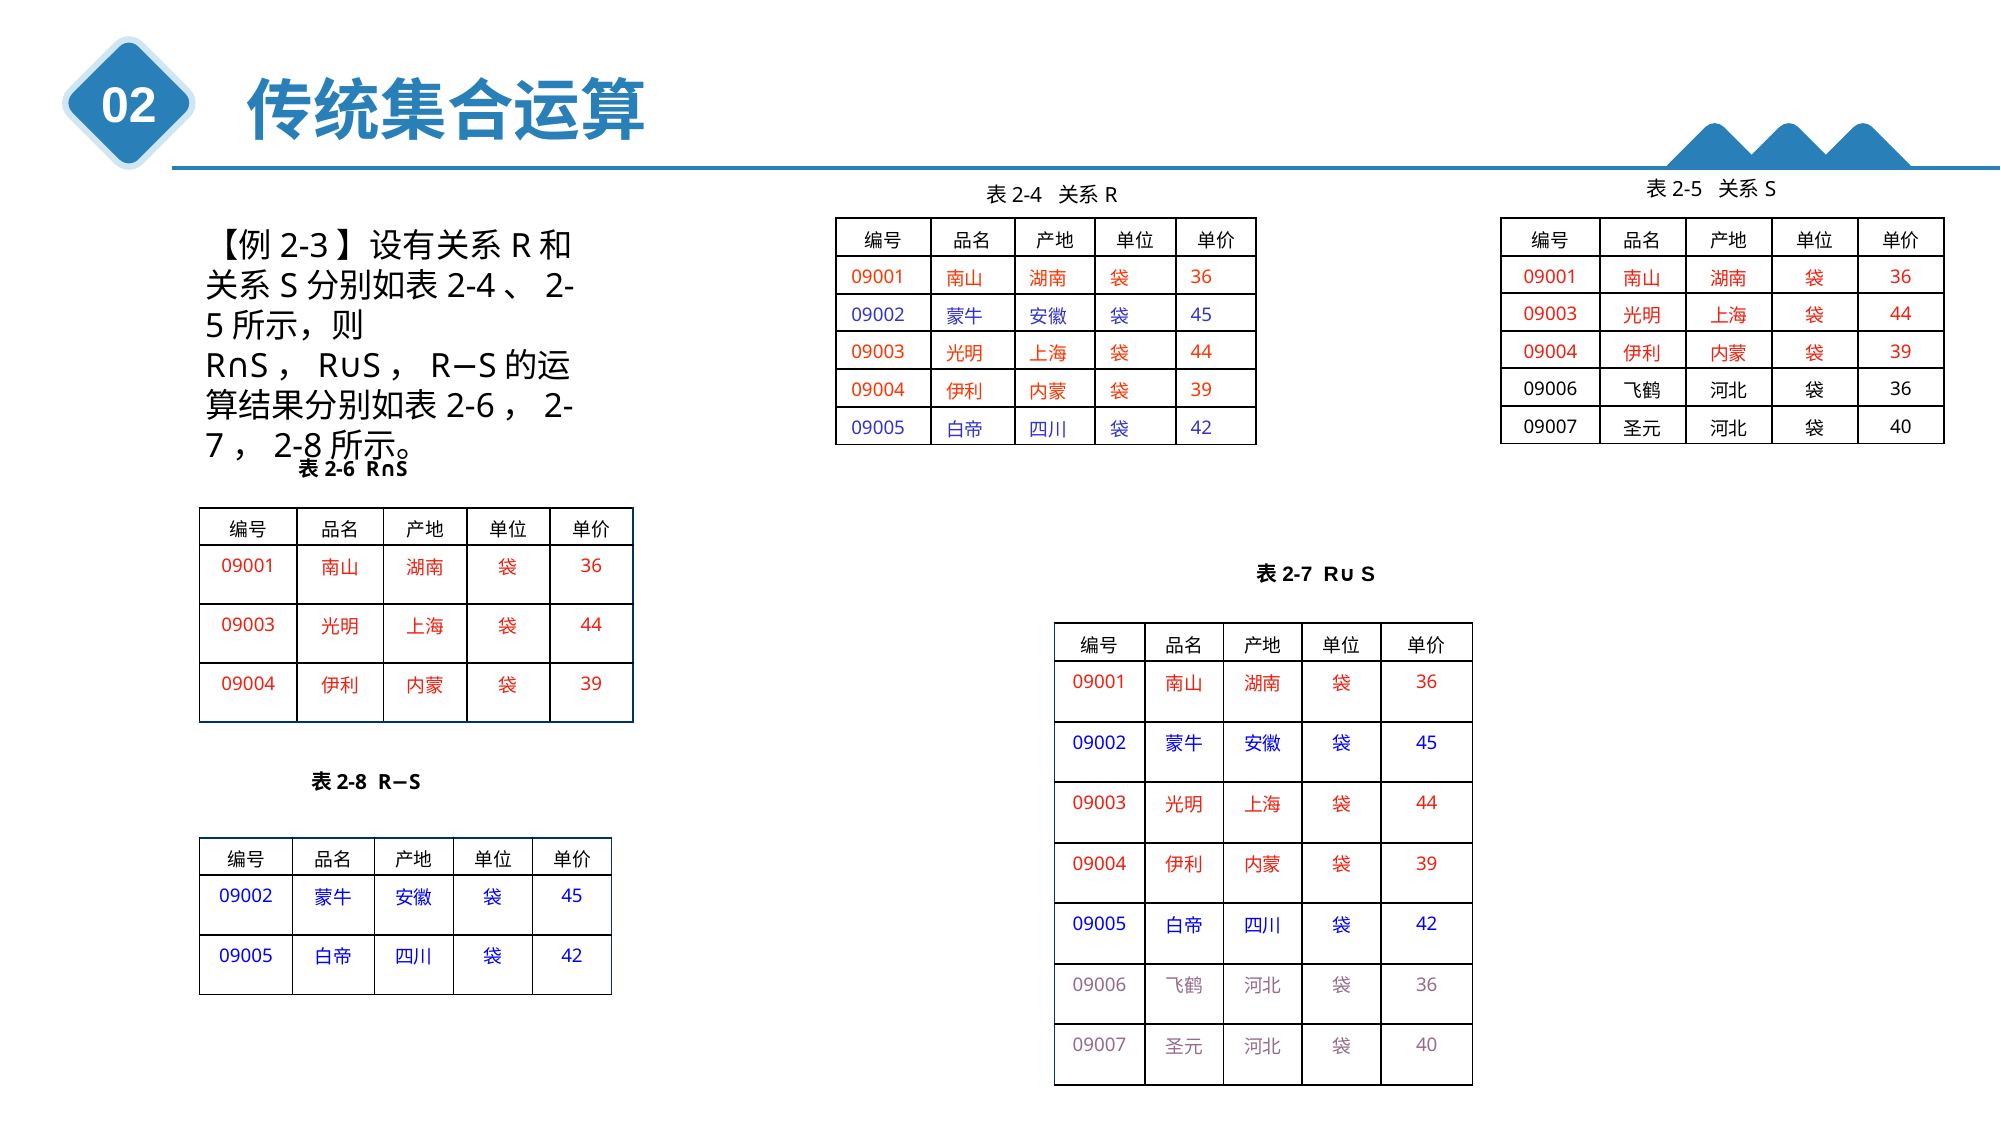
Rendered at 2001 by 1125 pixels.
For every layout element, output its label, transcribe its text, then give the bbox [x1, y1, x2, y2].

table_header 单位 [454, 839, 532, 874]
table_header 单价 [533, 839, 611, 874]
table_cell 飞鹤 [1146, 965, 1223, 1023]
table_cell 四川 [1016, 408, 1094, 444]
table_cell 上海 [1687, 294, 1771, 330]
table_cell 圣元 [1601, 407, 1685, 443]
table_cell 09006 [1502, 369, 1599, 405]
table_cell 湖南 [384, 546, 466, 603]
table_header 单位 [1096, 219, 1175, 255]
table_header 品名 [1601, 219, 1685, 255]
table_cell 09007 [1055, 1025, 1144, 1084]
text_box 表2-6 R∩S [283, 448, 423, 489]
table_cell 39 [551, 664, 632, 721]
table_header 品名 [298, 509, 383, 544]
table_cell 内蒙 [1224, 844, 1301, 902]
table_cell 袋 [1303, 662, 1380, 721]
table_cell 09005 [1055, 904, 1144, 963]
table_header 单位 [1773, 219, 1857, 255]
table_cell 白帝 [932, 408, 1014, 444]
table_header 品名 [932, 219, 1014, 255]
table_cell 光明 [1601, 294, 1685, 330]
table_cell 四川 [375, 936, 453, 994]
table_cell 36 [1382, 965, 1472, 1023]
table_cell 09002 [837, 295, 930, 330]
table_cell 河北 [1224, 965, 1301, 1023]
table_cell 上海 [1224, 783, 1301, 842]
table_cell 蒙牛 [932, 295, 1014, 330]
table_header 单价 [551, 509, 632, 544]
table_cell 湖南 [1224, 662, 1301, 721]
table_header 品名 [293, 839, 374, 874]
table_cell 南山 [932, 257, 1014, 293]
table_cell 42 [1177, 408, 1255, 444]
table_cell 四川 [1224, 904, 1301, 963]
table_cell 光明 [1146, 783, 1223, 842]
table_cell 湖南 [1016, 257, 1094, 293]
text_box [172, 74, 194, 132]
text_box 【例2-3】设有关系R和关系S分别如表2-4、2-5所示，则R∩S，R∪S，R−S的运算结果分别如表2-6，2-7，2-8所示。 [190, 216, 592, 471]
table_cell 河北 [1687, 407, 1771, 443]
table_cell 09003 [1502, 294, 1599, 330]
table_cell 光明 [298, 605, 383, 662]
text_box 02 [86, 65, 172, 141]
table_cell 袋 [1303, 783, 1380, 842]
table_cell 40 [1859, 407, 1943, 443]
table_cell 飞鹤 [1601, 369, 1685, 405]
table_cell 袋 [1773, 369, 1857, 405]
table_cell 袋 [1303, 723, 1380, 781]
table_cell 44 [1177, 332, 1255, 368]
table_cell 袋 [1773, 294, 1857, 330]
table_cell 内蒙 [384, 664, 466, 721]
table_header 编号 [1502, 219, 1599, 255]
table_cell 湖南 [1687, 257, 1771, 292]
text_box [94, 141, 163, 168]
text_box 表2-8 R−S [296, 761, 436, 802]
table_cell 袋 [454, 936, 532, 994]
table_cell 伊利 [1601, 332, 1685, 367]
table_cell 09003 [837, 332, 930, 368]
table_header 编号 [1055, 624, 1144, 660]
table_cell 36 [1859, 257, 1943, 292]
table_cell 袋 [468, 664, 549, 721]
table_cell 袋 [1096, 332, 1175, 368]
table_cell 袋 [1773, 257, 1857, 292]
table_cell 36 [1382, 662, 1472, 721]
table_header 单价 [1382, 624, 1472, 660]
table_header 产地 [1016, 219, 1094, 255]
table_header 单位 [1303, 624, 1380, 660]
table_cell 南山 [1146, 662, 1223, 721]
table_cell 09006 [1055, 965, 1144, 1023]
table_cell 09001 [1502, 257, 1599, 292]
table_cell 09004 [1502, 332, 1599, 367]
table_cell 白帝 [293, 936, 374, 994]
table_cell 南山 [298, 546, 383, 603]
table_cell 44 [551, 605, 632, 662]
table_cell 40 [1382, 1025, 1472, 1084]
text_box [1738, 122, 1826, 167]
table_header 单位 [468, 509, 549, 544]
table_cell 45 [1177, 295, 1255, 330]
table_header 产地 [1224, 624, 1301, 660]
table_cell 39 [1177, 370, 1255, 406]
table_cell 09001 [1055, 662, 1144, 721]
table_cell 上海 [384, 605, 466, 662]
table_header 编号 [200, 509, 296, 544]
text_box 传统集合运算 [232, 60, 663, 155]
table_cell 蒙牛 [1146, 723, 1223, 781]
table_cell 09002 [1055, 723, 1144, 781]
table_cell 袋 [1096, 408, 1175, 444]
table_cell 光明 [932, 332, 1014, 368]
table_cell 44 [1859, 294, 1943, 330]
table_cell 09004 [837, 370, 930, 406]
table_cell 安徽 [375, 876, 453, 934]
table_header 产地 [1687, 219, 1771, 255]
table_cell 09003 [1055, 783, 1144, 842]
table_cell 袋 [468, 546, 549, 603]
table_cell 袋 [468, 605, 549, 662]
table_cell 09002 [200, 876, 292, 934]
table_cell 袋 [1303, 844, 1380, 902]
table_header 编号 [837, 219, 930, 255]
table_cell 袋 [1096, 370, 1175, 406]
table_cell 42 [1382, 904, 1472, 963]
table_cell 圣元 [1146, 1025, 1223, 1084]
text_box 表2-4 关系R [971, 173, 1133, 214]
table_cell 袋 [454, 876, 532, 934]
table_cell 09001 [837, 257, 930, 293]
table_header 单价 [1177, 219, 1255, 255]
text_box [64, 73, 86, 133]
table_cell 45 [533, 876, 611, 934]
table_cell 南山 [1601, 257, 1685, 292]
table_cell 上海 [1016, 332, 1094, 368]
table_cell 44 [1382, 783, 1472, 842]
table_cell 36 [1177, 257, 1255, 293]
table_cell 袋 [1773, 407, 1857, 443]
table_cell 伊利 [298, 664, 383, 721]
table_cell 09005 [200, 936, 292, 994]
table_cell 伊利 [932, 370, 1014, 406]
text_box 表2-7 R∪ S [1241, 553, 1390, 593]
table_header 单价 [1859, 219, 1943, 255]
table_cell 袋 [1303, 1025, 1380, 1084]
table_cell 09004 [1055, 844, 1144, 902]
table_cell 河北 [1687, 369, 1771, 405]
table_cell 袋 [1303, 904, 1380, 963]
table_cell 伊利 [1146, 844, 1223, 902]
table_cell 09005 [837, 408, 930, 444]
table_cell 袋 [1096, 257, 1175, 293]
text_box 表2-5 关系S [1631, 168, 1791, 208]
table_cell 袋 [1303, 965, 1380, 1023]
table_cell 袋 [1773, 332, 1857, 367]
table_cell 09003 [200, 605, 296, 662]
table_cell 安徽 [1016, 295, 1094, 330]
table_header 品名 [1146, 624, 1223, 660]
text_box [1813, 122, 1913, 167]
table_cell 09007 [1502, 407, 1599, 443]
table_cell 内蒙 [1016, 370, 1094, 406]
table_cell 42 [533, 936, 611, 994]
text_box [94, 38, 163, 65]
table_cell 39 [1382, 844, 1472, 902]
table_cell 蒙牛 [293, 876, 374, 934]
table_cell 内蒙 [1687, 332, 1771, 367]
table_cell 河北 [1224, 1025, 1301, 1084]
table_cell 袋 [1096, 295, 1175, 330]
table_header 编号 [200, 839, 292, 874]
table_header 产地 [384, 509, 466, 544]
table_cell 白帝 [1146, 904, 1223, 963]
table_cell 09001 [200, 546, 296, 603]
table_cell 09004 [200, 664, 296, 721]
table_cell 45 [1382, 723, 1472, 781]
table_cell 39 [1859, 332, 1943, 367]
table_cell 安徽 [1224, 723, 1301, 781]
text_box [1664, 122, 1752, 167]
table_cell 36 [1859, 369, 1943, 405]
table_header 产地 [375, 839, 453, 874]
table_cell 36 [551, 546, 632, 603]
